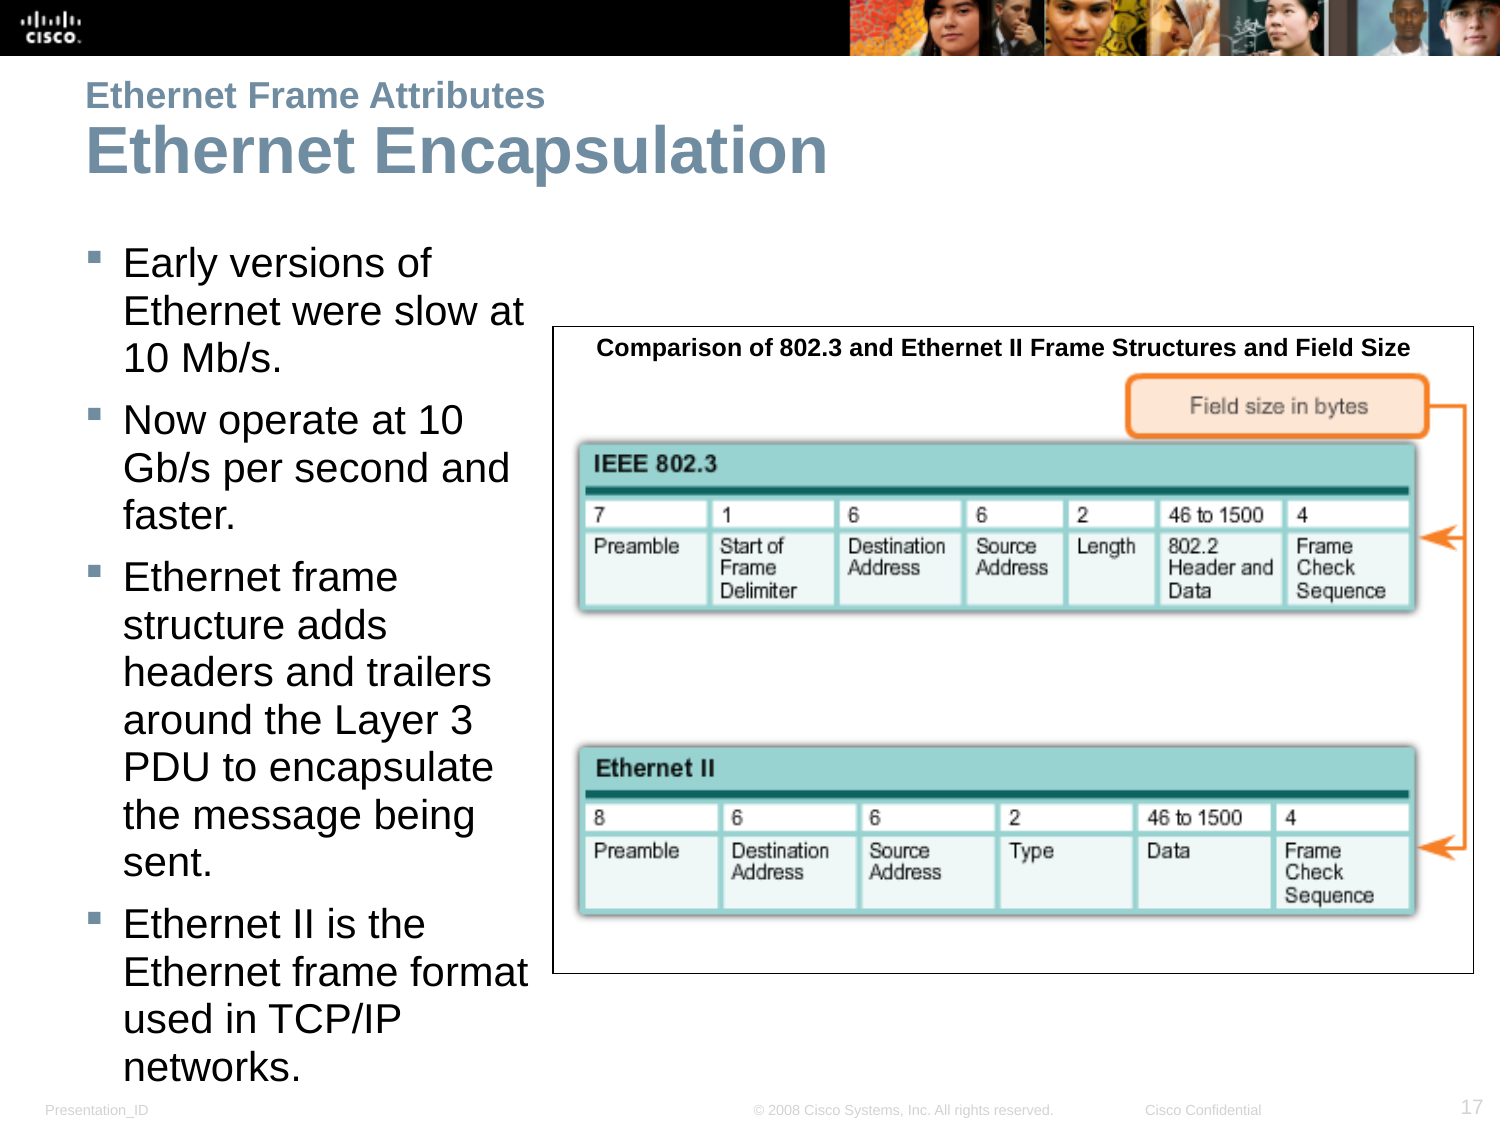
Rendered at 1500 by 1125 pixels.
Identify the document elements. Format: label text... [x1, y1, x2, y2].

picture [0, 0, 1500, 56]
title Ethernet Frame Attributes Ethernet Encapsulation [71, 48, 1500, 196]
picture [553, 327, 1474, 974]
text_box Early versions of Ethernet were slow at 10 Mb/s. Now operate at 10 Gb/s per second and faster. Ethernet frame structure adds headers and trailers around the Layer 3 PDU to encapsulate the message being sent. Ethernet II is the Ethernet frame format used in TCP/IP networks. [70, 232, 565, 1098]
